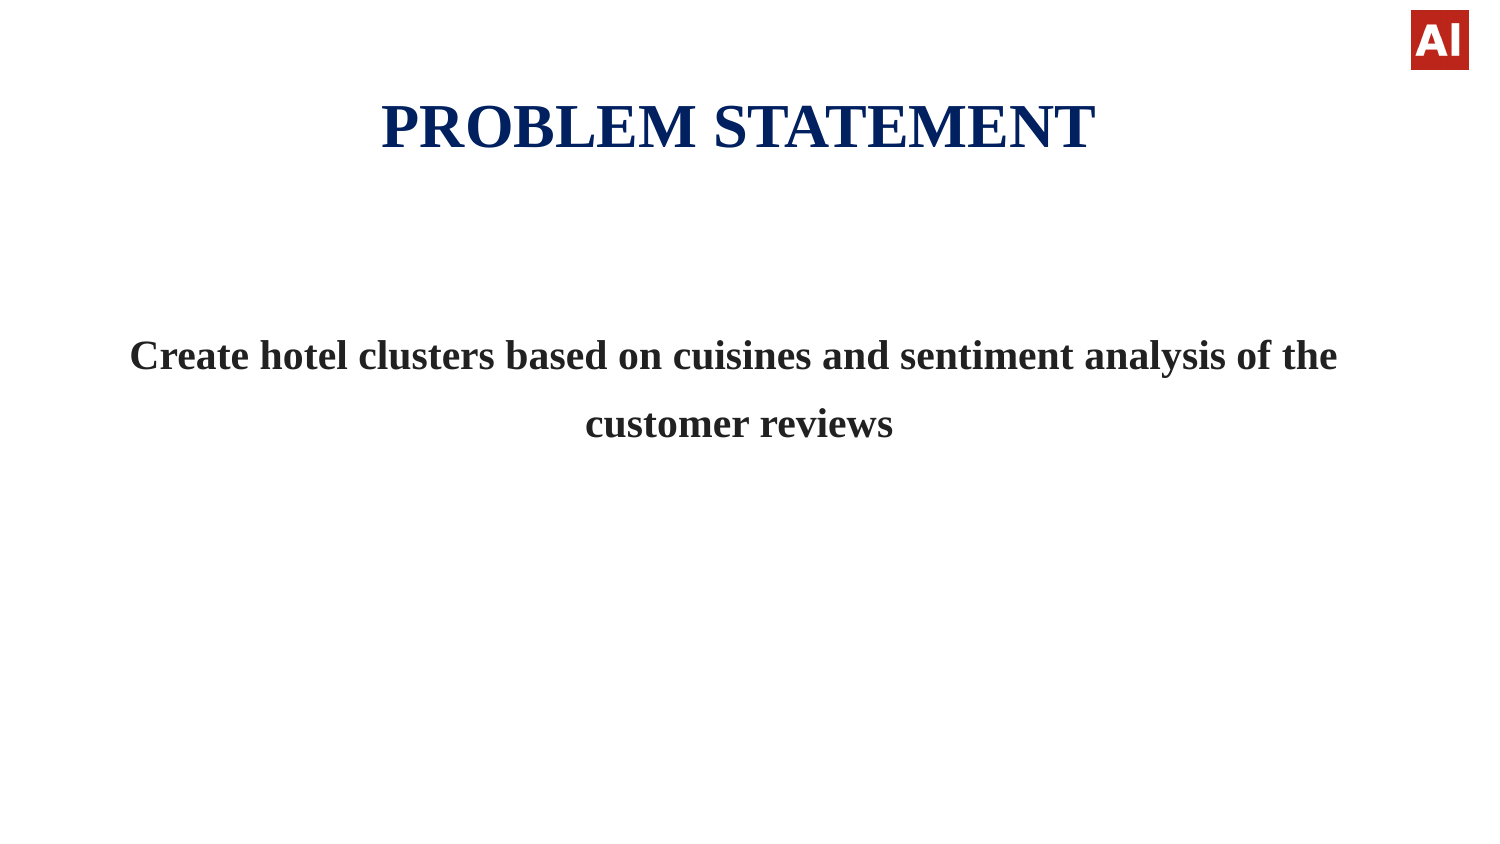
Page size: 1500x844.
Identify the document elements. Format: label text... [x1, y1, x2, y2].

picture [1411, 10, 1469, 70]
title PROBLEM STATEMENT [40, 69, 1439, 164]
list Create hotel clusters based on cuisines and sentiment analysis of the customer reviews [40, 295, 1439, 455]
